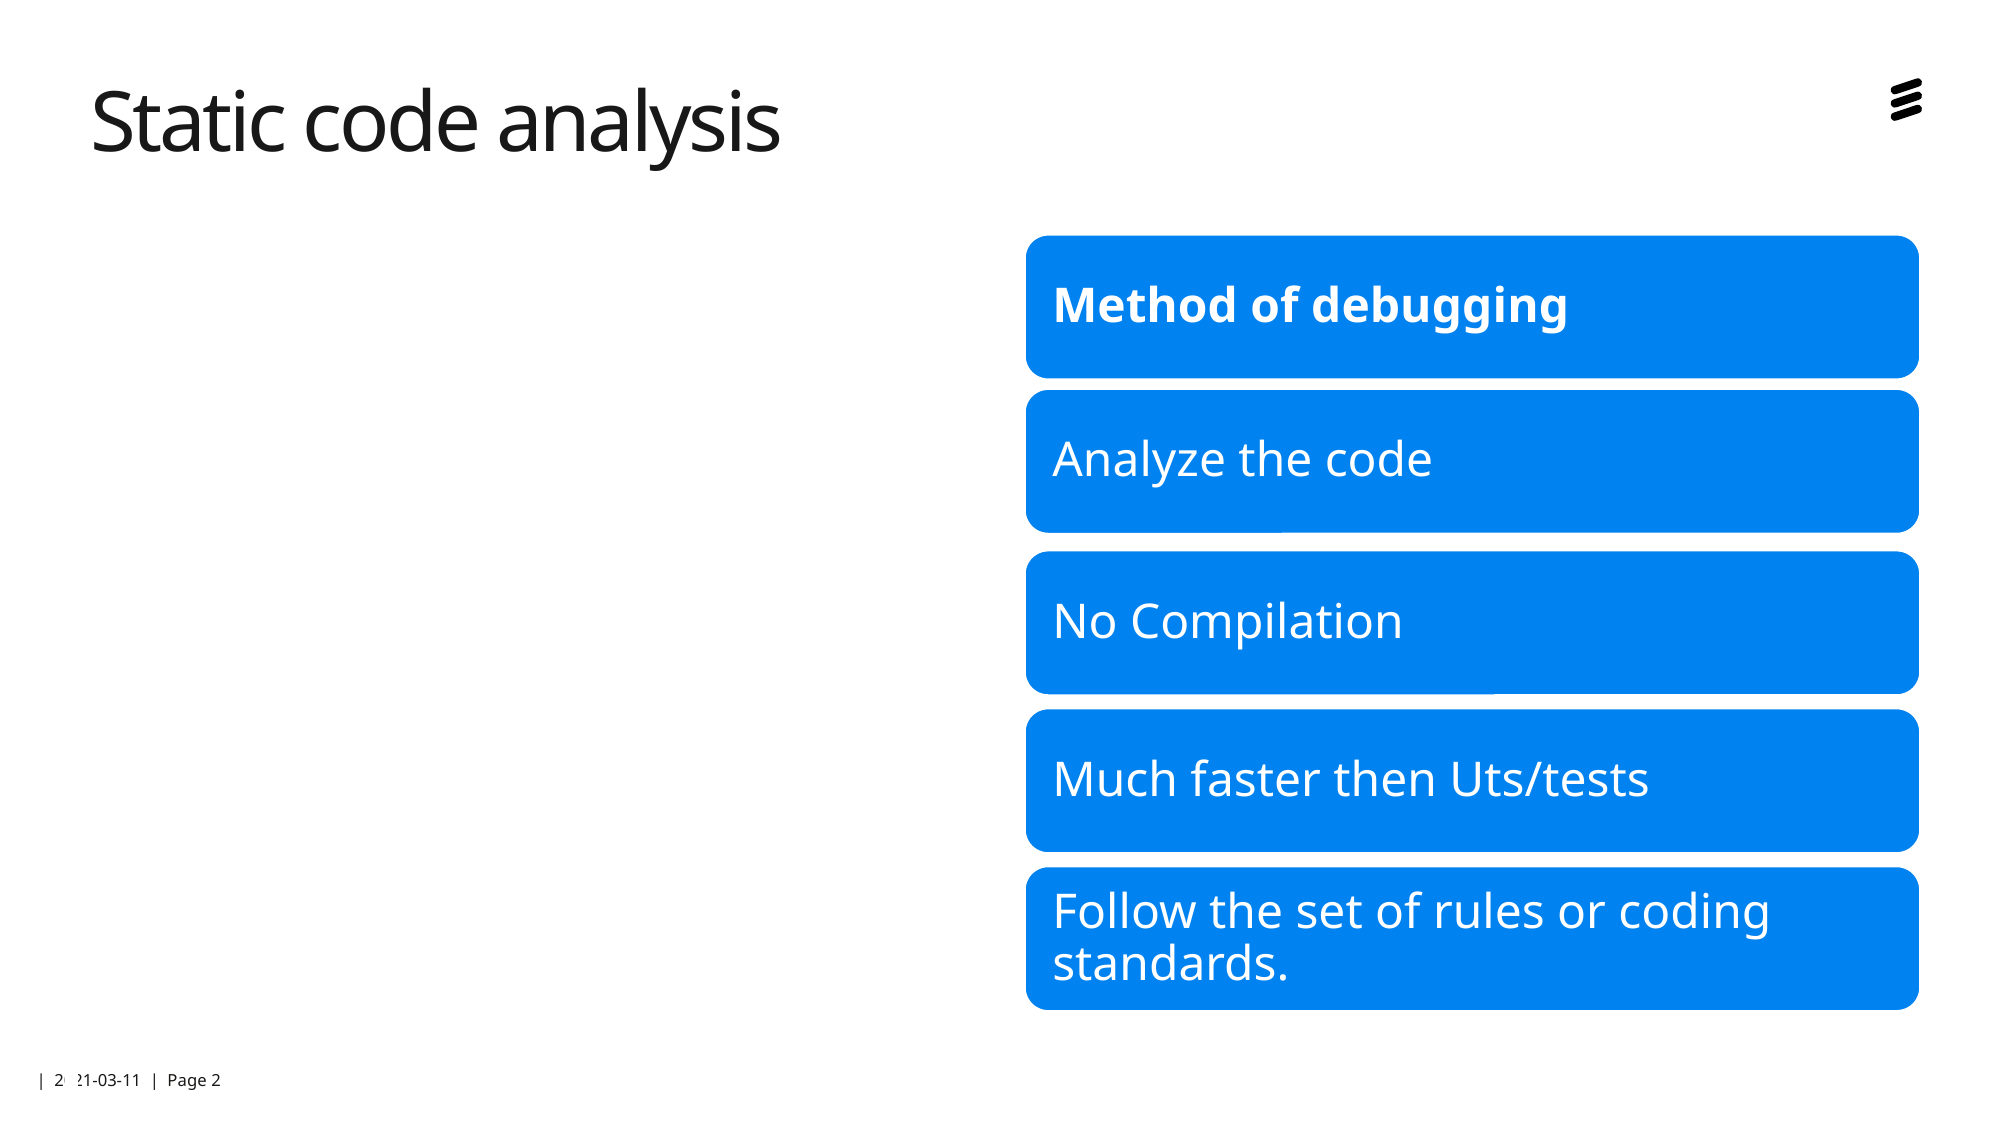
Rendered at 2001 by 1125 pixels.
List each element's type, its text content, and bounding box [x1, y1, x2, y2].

title Static code analysis [78, 77, 1450, 256]
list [1023, 222, 1922, 1024]
